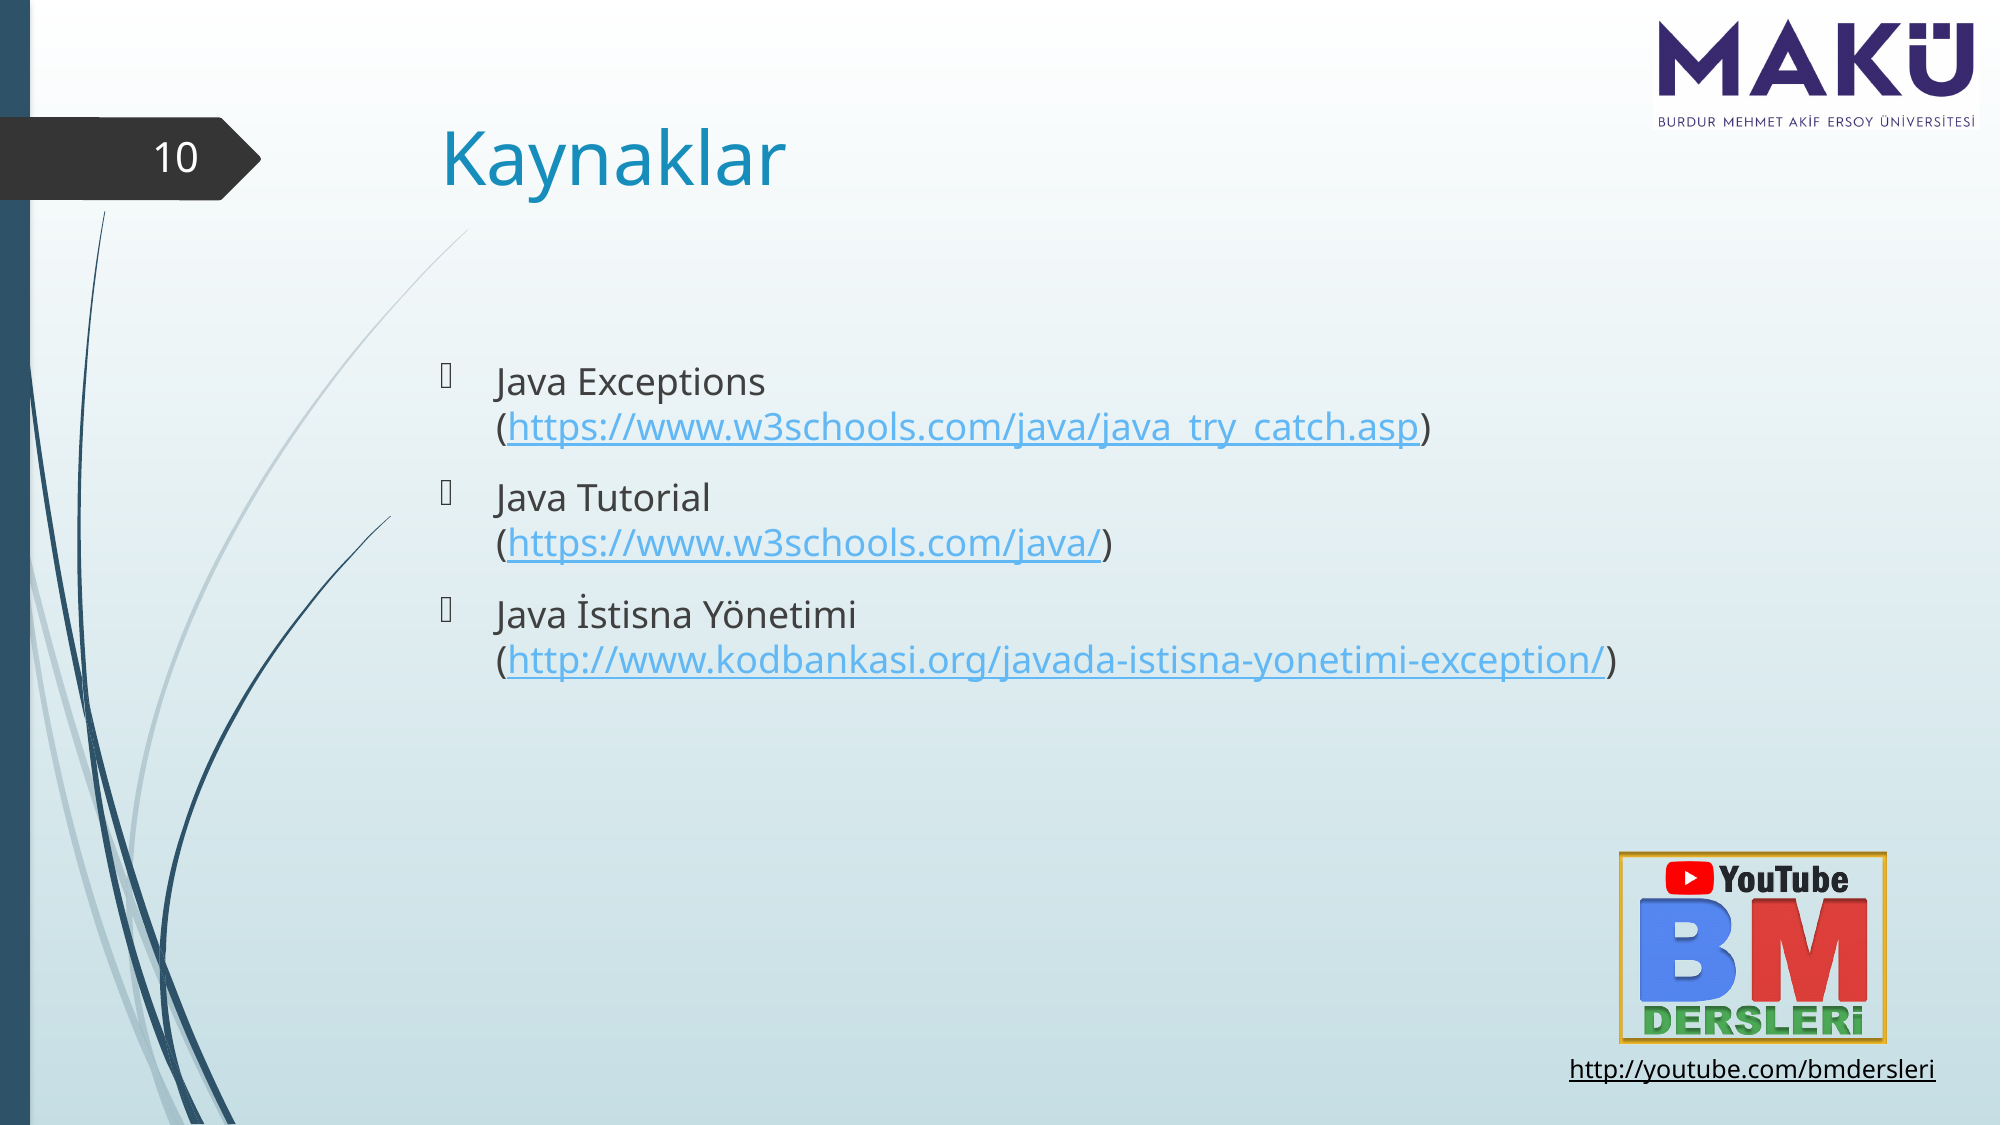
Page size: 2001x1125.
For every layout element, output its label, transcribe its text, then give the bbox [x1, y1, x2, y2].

text_box http://youtube.com/bmdersleri [1525, 1045, 1981, 1095]
list Java Exceptions (https://www.w3schools.com/java/java_try_catch.asp) Java Tutorial (https://www.w3schools.com/java/) Java İstisna Yönetimi (http://www.kodbankasi.org/javada-istisna-yonetimi-exception/) [424, 350, 1888, 970]
slide_number 10 [87, 129, 216, 190]
picture [1652, 16, 1981, 130]
title Kaynaklar [425, 102, 1888, 313]
picture [1606, 812, 1899, 1081]
